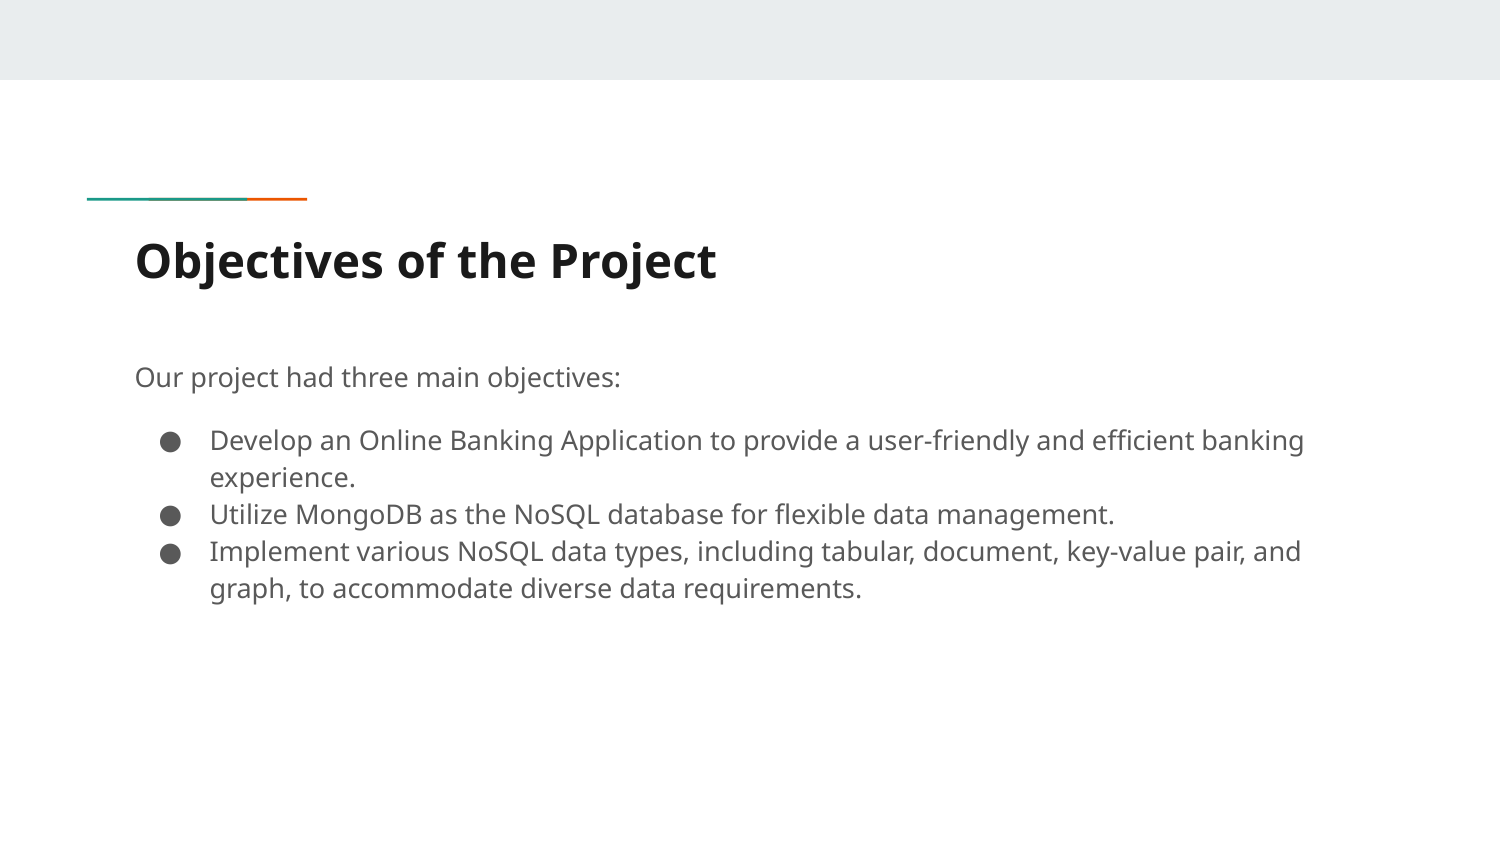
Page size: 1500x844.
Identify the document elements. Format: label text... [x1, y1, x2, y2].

list Our project had three main objectives: Develop an Online Banking Application to provide a user-friendly and efficient banking experience. Utilize MongoDB as the NoSQL database for flexible data management. Implement various NoSQL data types, including tabular, document, key-value pair, and graph, to accommodate diverse data requirements. [119, 341, 1381, 712]
title Objectives of the Project [119, 216, 1381, 305]
